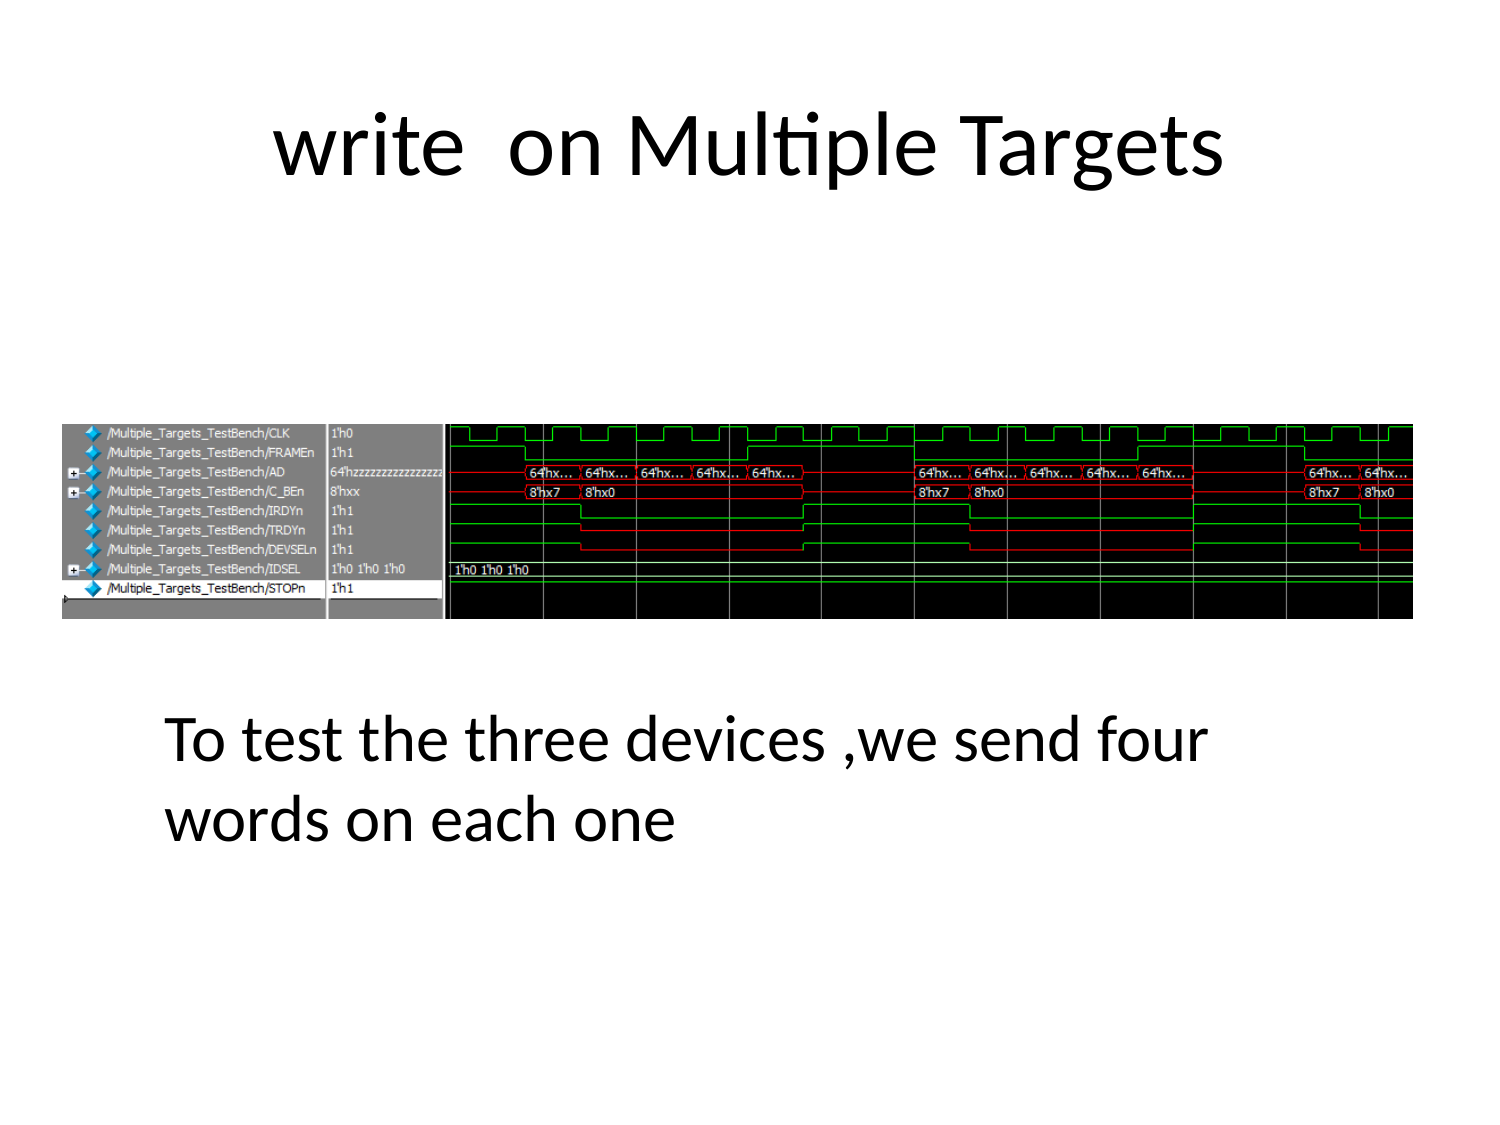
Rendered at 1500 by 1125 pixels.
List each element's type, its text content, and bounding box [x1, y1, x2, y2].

text_box To test the three devices ,we send four words on each one [149, 687, 1350, 863]
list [62, 424, 1413, 619]
title write on Multiple Targets [75, 45, 1425, 233]
